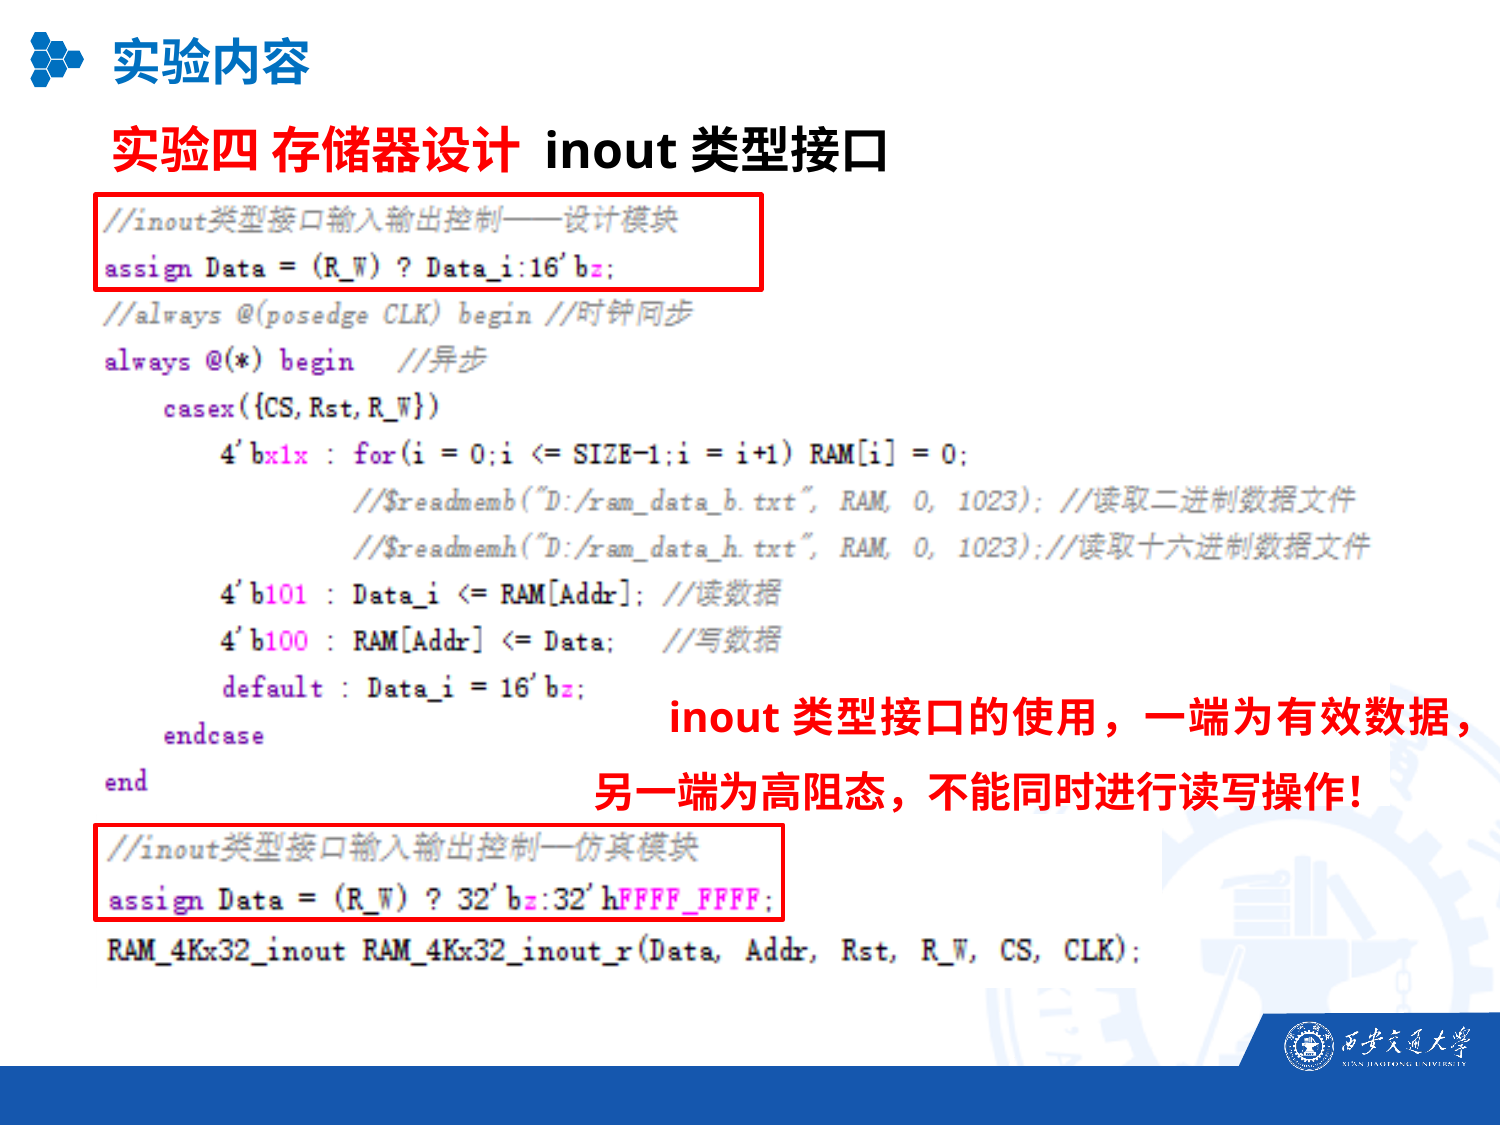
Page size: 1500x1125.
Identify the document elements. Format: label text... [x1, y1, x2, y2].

text_box inout类型接口的使用，一端为有效数据，另一端为高阻态，不能同时进行读写操作！ [579, 658, 1468, 823]
text_box 实验四 存储器设计 inout类型接口 [95, 111, 1384, 186]
picture [82, 194, 1390, 806]
text_box 实验内容 [96, 22, 327, 98]
picture [95, 814, 1162, 988]
